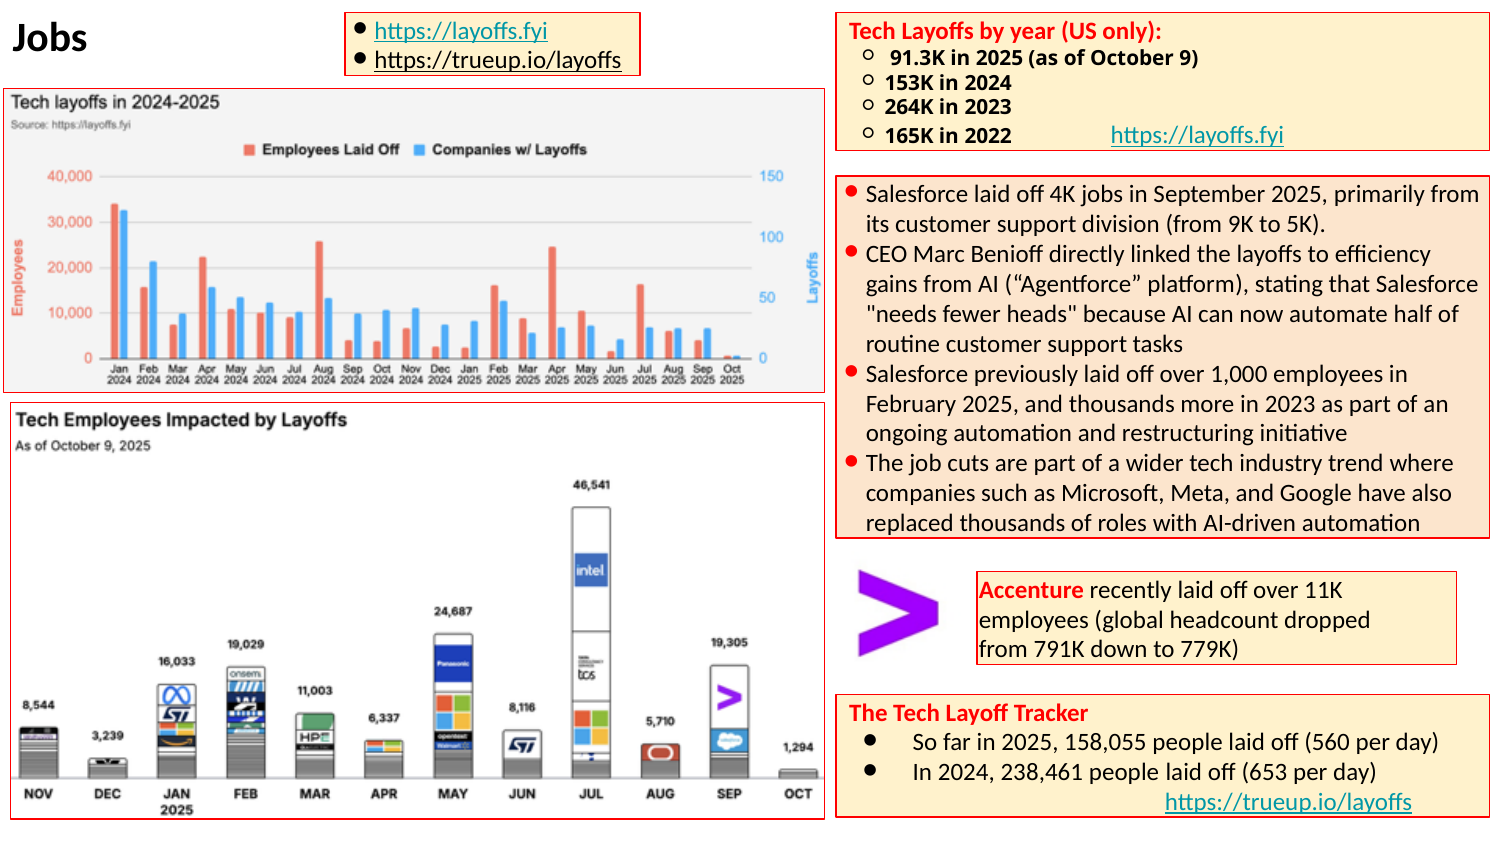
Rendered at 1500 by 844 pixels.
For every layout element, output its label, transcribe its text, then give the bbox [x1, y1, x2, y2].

text_box Jobs [10, 8, 533, 62]
picture [835, 551, 961, 676]
text_box The Tech Layoff Tracker So far in 2025, 158,055 people laid off (560 per day) In 2024, 238,461 people laid off (653 per day) https://trueup.io/layoffs [836, 694, 1490, 818]
picture [4, 88, 825, 393]
text_box Accenture recently laid off over 11K employees (global headcount dropped from 791K down to 779K) [977, 571, 1457, 665]
picture [10, 403, 825, 819]
text_box https://layoffs.fyi https://trueup.io/layoffs [344, 12, 641, 76]
text_box Tech Layoffs by year (US only): 91.3K in 2025 (as of October 9) 153K in 2024 264K in 2023 165K in 2022 https://layoffs.fyi [836, 12, 1490, 151]
text_box Salesforce laid off 4K jobs in September 2025, primarily from its customer support division (from 9K to 5K). CEO Marc Benioff directly linked the layoffs to efficiency gains from AI (“Agentforce” platform), stating that Salesforce "needs fewer heads" because AI can now automate half of routine customer support tasks Salesforce previously laid off over 1,000 employees in February 2025, and thousands more in 2023 as part of an ongoing automation and restructuring initiative The job cuts are part of a wider tech industry trend where companies such as Microsoft, Meta, and Google have also replaced thousands of roles with AI-driven automation [836, 175, 1490, 539]
